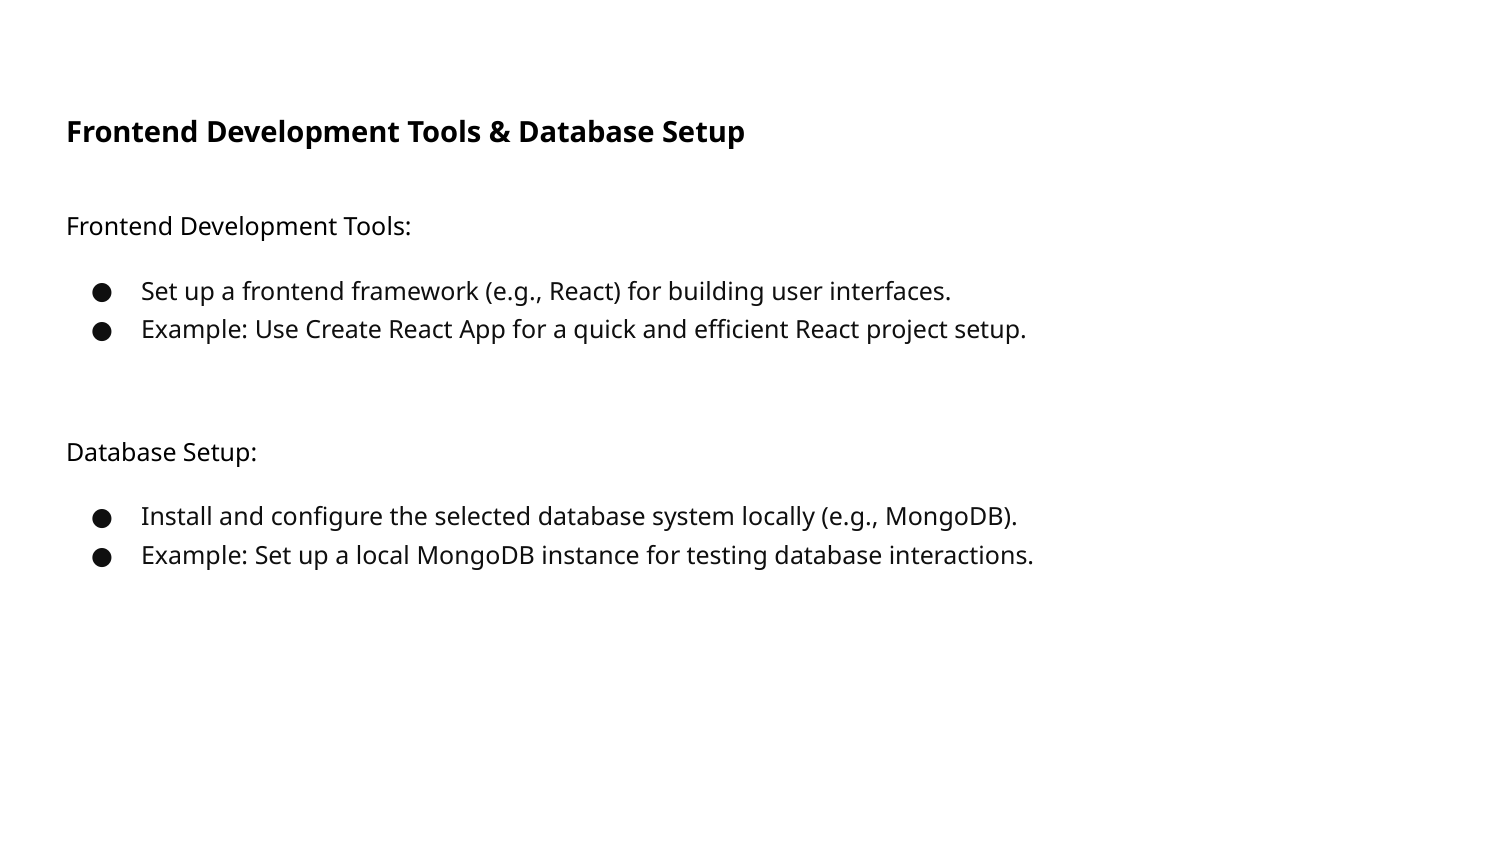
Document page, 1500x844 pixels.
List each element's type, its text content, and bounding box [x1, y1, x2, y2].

title Frontend Development Tools & Database Setup [51, 72, 1449, 167]
list Frontend Development Tools: Set up a frontend framework (e.g., React) for building user interfaces. Example: Use Create React App for a quick and efficient React project setup. Database Setup: Install and configure the selected database system locally (e.g., MongoDB). Example: Set up a local MongoDB instance for testing database interactions. [51, 189, 1449, 750]
